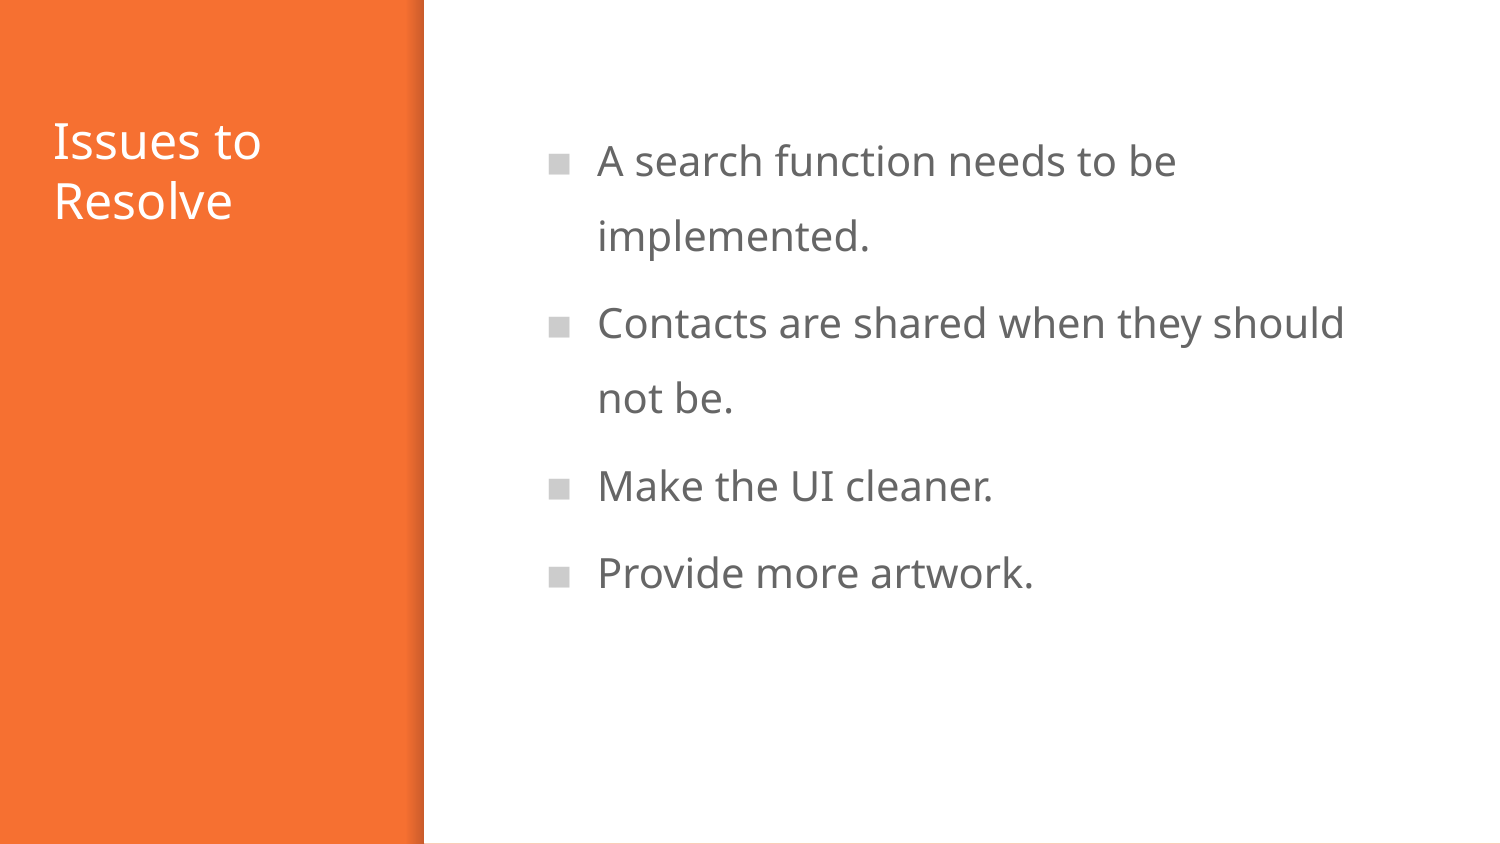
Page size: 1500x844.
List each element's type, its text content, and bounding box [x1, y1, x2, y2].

list A search function needs to be implemented. Contacts are shared when they should not be. Make the UI cleaner. Provide more artwork. [506, 94, 1425, 748]
title Issues to Resolve [38, 94, 375, 748]
